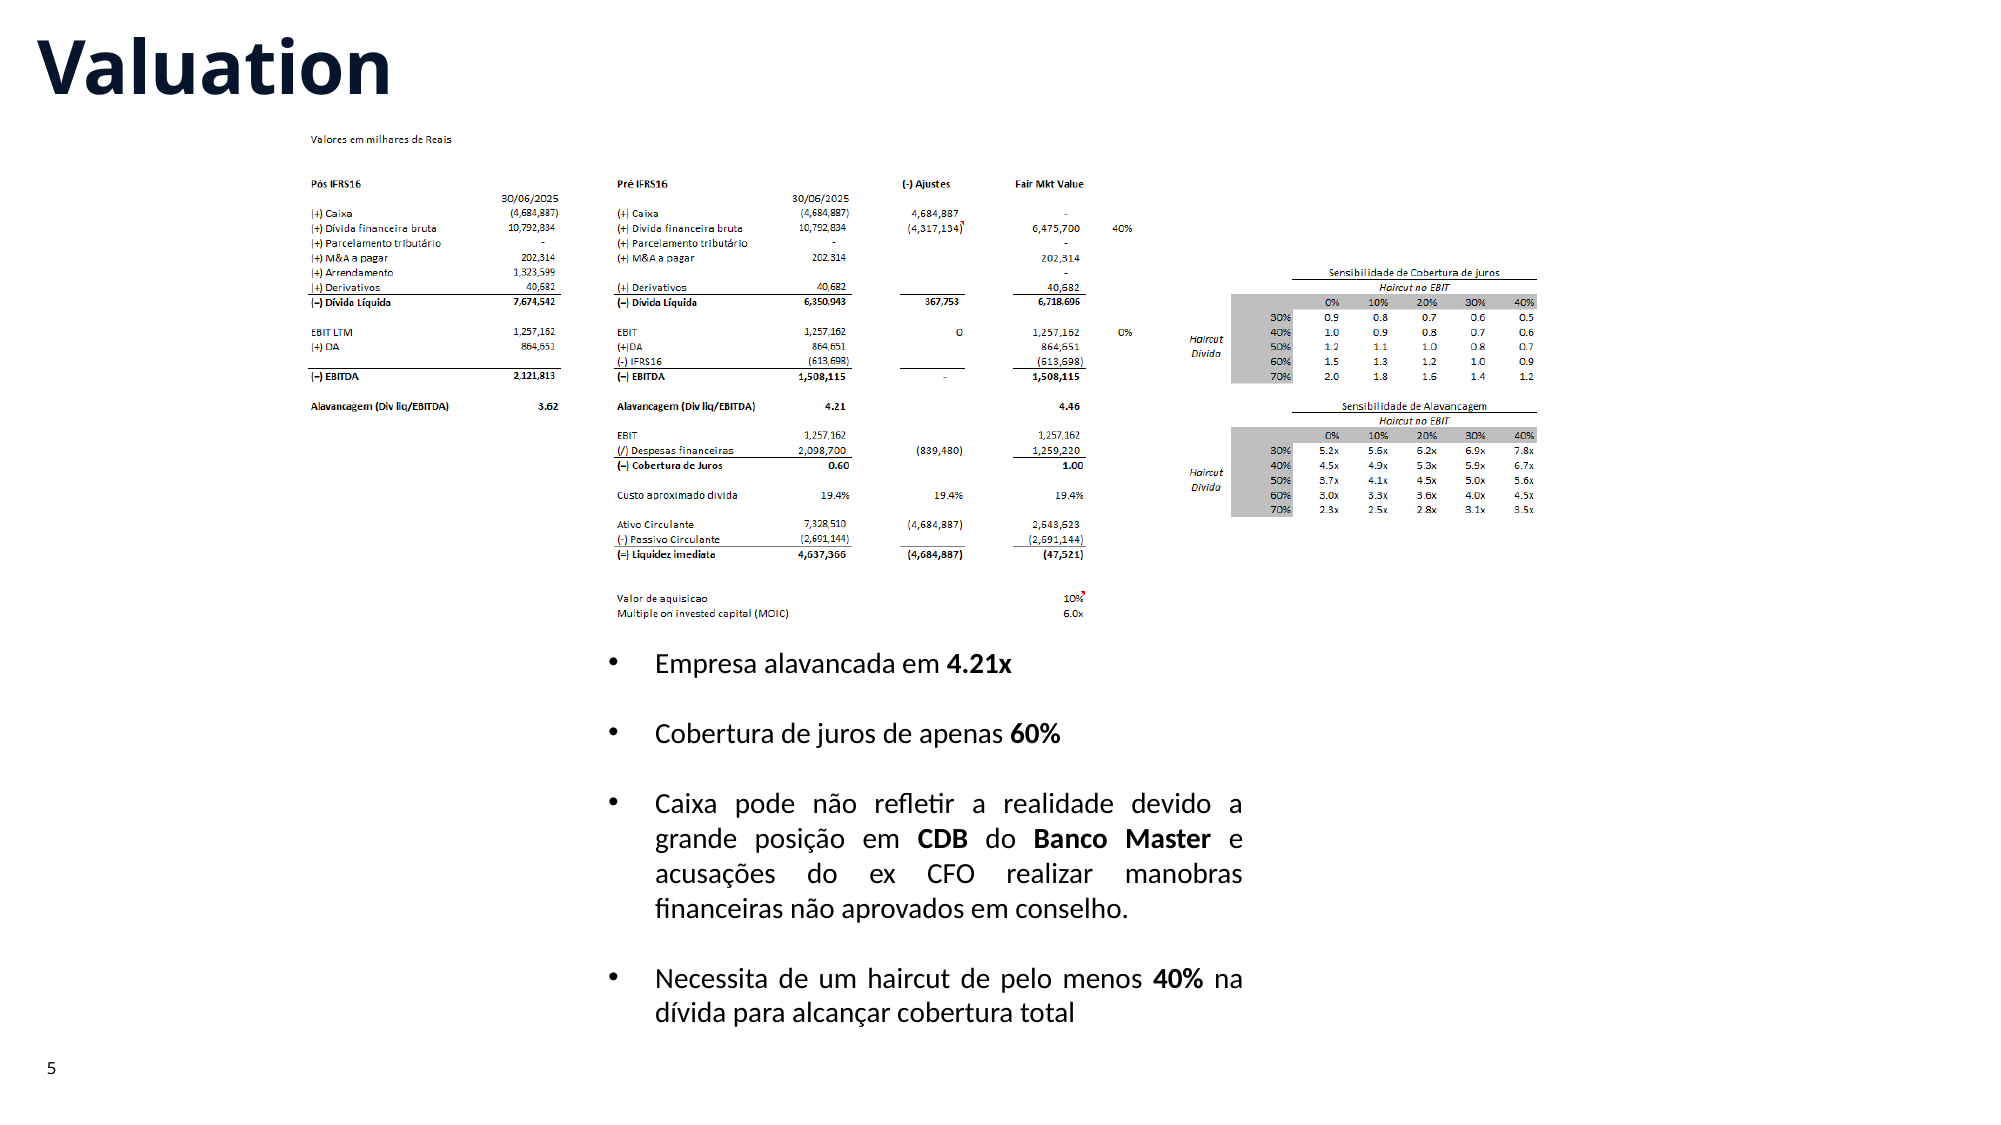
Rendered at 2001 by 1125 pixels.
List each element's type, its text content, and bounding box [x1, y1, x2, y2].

text_box 5 [36, 1051, 104, 1089]
text_box Valuation [27, 27, 926, 117]
picture [299, 133, 1552, 628]
text_box Empresa alavancada em 4.21x Cobertura de juros de apenas 60% Caixa pode não refletir a realidade devido a grande posição em CDB do Banco Master e acusações do ex CFO realizar manobras financeiras não aprovados em conselho. Necessita de um haircut de pelo menos 40% na dívida para alcançar cobertura total [598, 636, 1254, 1067]
